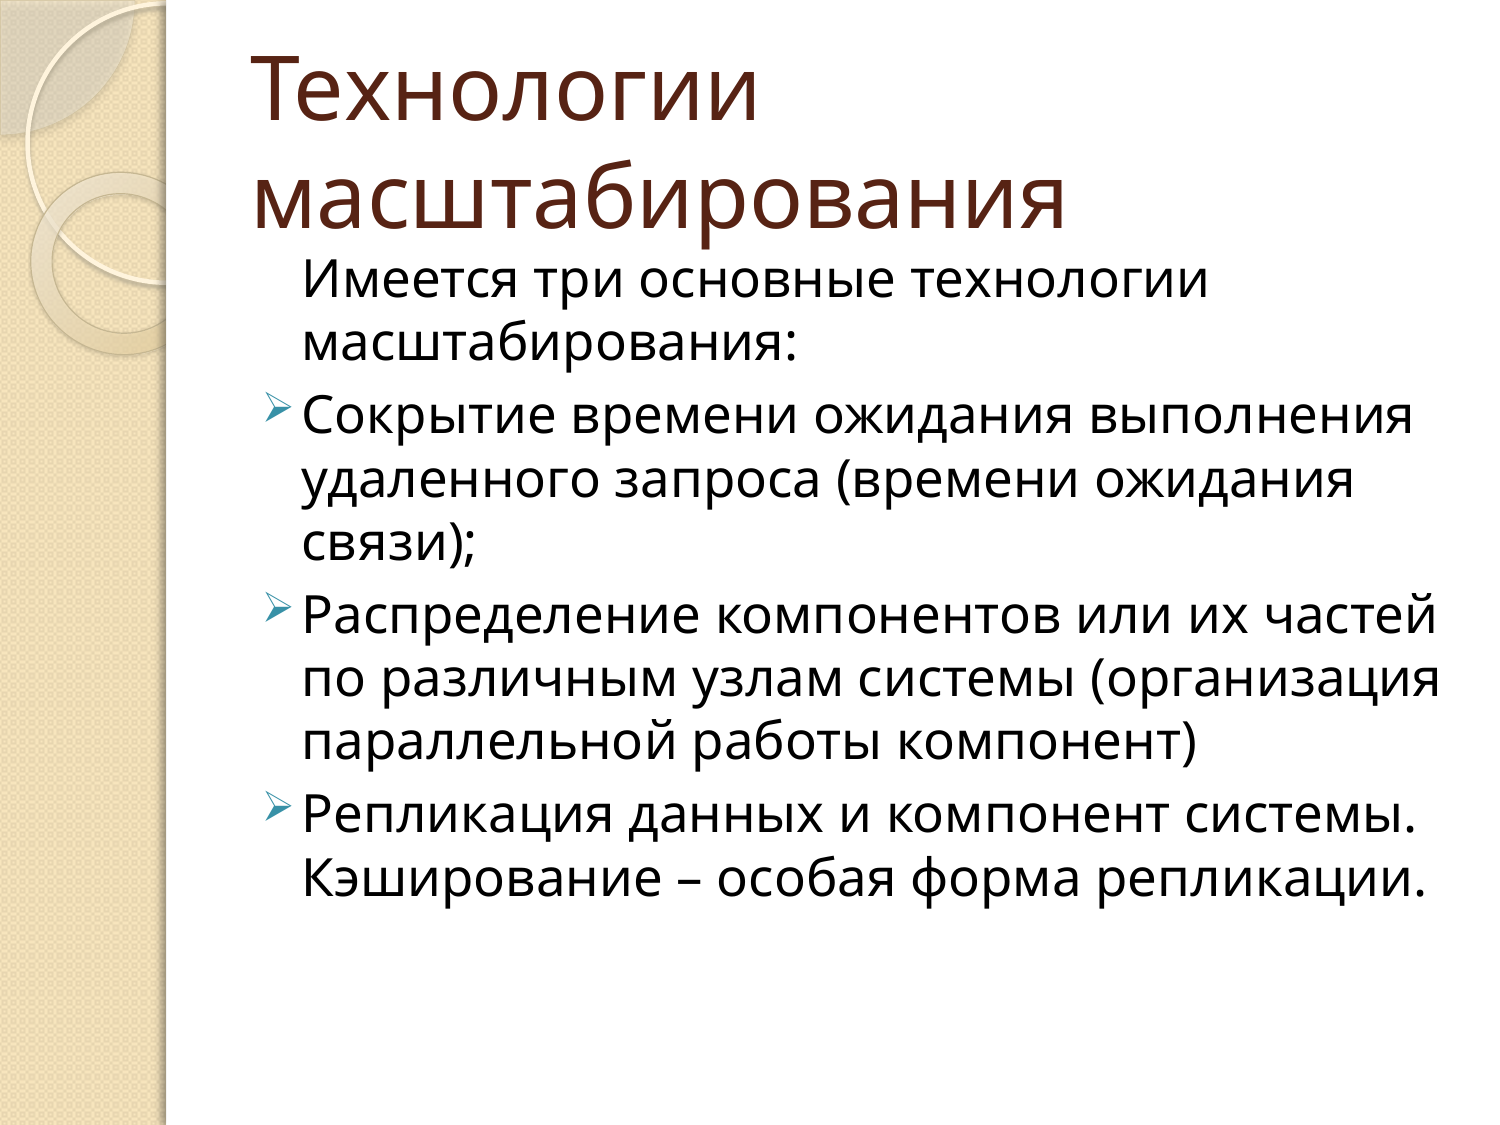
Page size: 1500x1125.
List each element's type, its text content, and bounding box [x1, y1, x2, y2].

list Имеется три основные технологии масштабирования: Сокрытие времени ожидания выполнения удаленного запроса (времени ожидания связи); Распределение компонентов или их частей по различным узлам системы (организация параллельной работы компонент) Репликация данных и компонент системы. Кэширование – особая форма репликации. [235, 237, 1466, 1026]
title Технологии масштабирования [235, 45, 1466, 233]
